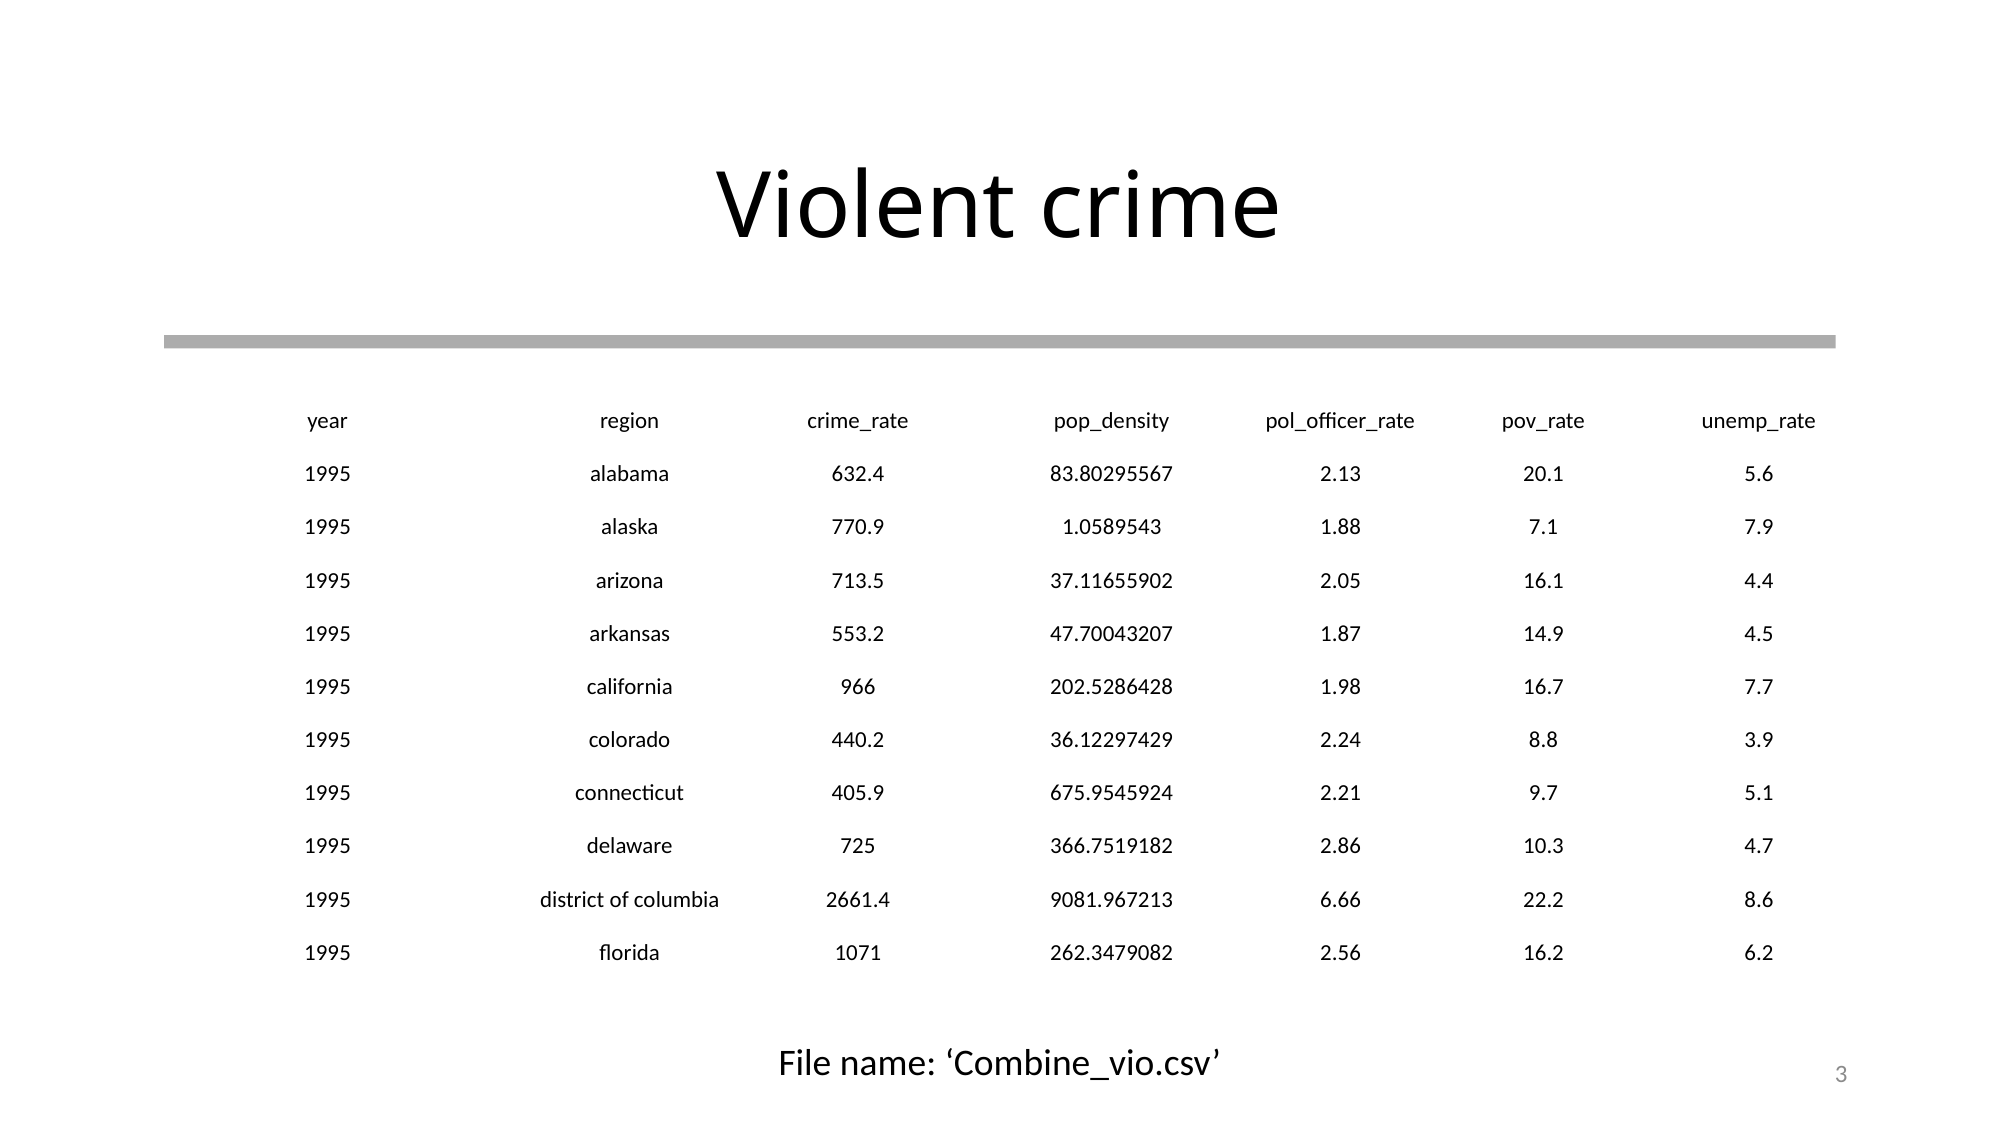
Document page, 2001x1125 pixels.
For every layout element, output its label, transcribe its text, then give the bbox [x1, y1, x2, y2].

table_cell colorado [512, 700, 747, 753]
table_cell 440.2 [747, 700, 969, 753]
table_cell 2.24 [1255, 700, 1426, 753]
table_cell 1.87 [1255, 594, 1426, 647]
table_cell 632.4 [747, 434, 969, 488]
table_cell 1995 [143, 913, 512, 966]
table_cell 202.5286428 [969, 647, 1255, 700]
table_cell 9081.967213 [969, 860, 1255, 913]
table_cell 83.80295567 [969, 434, 1255, 488]
table_cell 5.1 [1661, 753, 1857, 806]
table_cell 22.2 [1426, 860, 1661, 913]
table_cell 725 [747, 806, 969, 860]
table_cell 36.12297429 [969, 700, 1255, 753]
table_cell 4.7 [1661, 806, 1857, 860]
table_cell 37.11655902 [969, 541, 1255, 594]
table_cell 1995 [143, 434, 512, 488]
table_cell 1071 [747, 913, 969, 966]
table_header year [143, 381, 512, 434]
table_cell 7.9 [1661, 488, 1857, 541]
table_cell 14.9 [1426, 594, 1661, 647]
table_header pop_density [969, 381, 1255, 434]
table_cell 262.3479082 [969, 913, 1255, 966]
table_cell 10.3 [1426, 806, 1661, 860]
table_cell 2.13 [1255, 434, 1426, 488]
table_cell 2661.4 [747, 860, 969, 913]
table_cell 47.70043207 [969, 594, 1255, 647]
table_cell 4.5 [1661, 594, 1857, 647]
table_cell florida [512, 913, 747, 966]
table_cell 5.6 [1661, 434, 1857, 488]
table_cell 16.7 [1426, 647, 1661, 700]
table_cell 2.56 [1255, 913, 1426, 966]
table_cell arizona [512, 541, 747, 594]
title Violent crime [142, 99, 1858, 317]
table_cell arkansas [512, 594, 747, 647]
table_cell california [512, 647, 747, 700]
table_cell 8.6 [1661, 860, 1857, 913]
text_box [163, 334, 1837, 349]
table_cell 16.1 [1426, 541, 1661, 594]
table_cell 1995 [143, 488, 512, 541]
table_cell alabama [512, 434, 747, 488]
table_cell 1995 [143, 647, 512, 700]
table_cell 6.66 [1255, 860, 1426, 913]
table_cell district of columbia [512, 860, 747, 913]
table_cell 966 [747, 647, 969, 700]
table_cell 1995 [143, 541, 512, 594]
table_cell alaska [512, 488, 747, 541]
table_cell 4.4 [1661, 541, 1857, 594]
table_cell 1995 [143, 700, 512, 753]
table_cell 2.05 [1255, 541, 1426, 594]
table_header pol_officer_rate [1255, 381, 1426, 434]
table_cell 1995 [143, 806, 512, 860]
table_cell 1.0589543 [969, 488, 1255, 541]
table_cell 7.1 [1426, 488, 1661, 541]
table_cell delaware [512, 806, 747, 860]
table_cell 553.2 [747, 594, 969, 647]
table_cell 405.9 [747, 753, 969, 806]
table_cell 1995 [143, 594, 512, 647]
table_cell 1.98 [1255, 647, 1426, 700]
text_box File name: ‘Combine_vio.csv’ [763, 1030, 1237, 1091]
table_header region [512, 381, 747, 434]
table_cell 2.86 [1255, 806, 1426, 860]
table_cell 675.9545924 [969, 753, 1255, 806]
table_cell 7.7 [1661, 647, 1857, 700]
slide_number 3 [1412, 1042, 1863, 1103]
table_cell 20.1 [1426, 434, 1661, 488]
table_cell 1.88 [1255, 488, 1426, 541]
table_cell 6.2 [1661, 913, 1857, 966]
table_cell 770.9 [747, 488, 969, 541]
table_cell 713.5 [747, 541, 969, 594]
table_cell 16.2 [1426, 913, 1661, 966]
table_header pov_rate [1426, 381, 1661, 434]
table_cell connecticut [512, 753, 747, 806]
table_cell 9.7 [1426, 753, 1661, 806]
table_cell 1995 [143, 860, 512, 913]
table_cell 366.7519182 [969, 806, 1255, 860]
table_header crime_rate [747, 381, 969, 434]
table_cell 8.8 [1426, 700, 1661, 753]
table_header unemp_rate [1661, 381, 1857, 434]
table_cell 2.21 [1255, 753, 1426, 806]
table_cell 1995 [143, 753, 512, 806]
table_cell 3.9 [1661, 700, 1857, 753]
